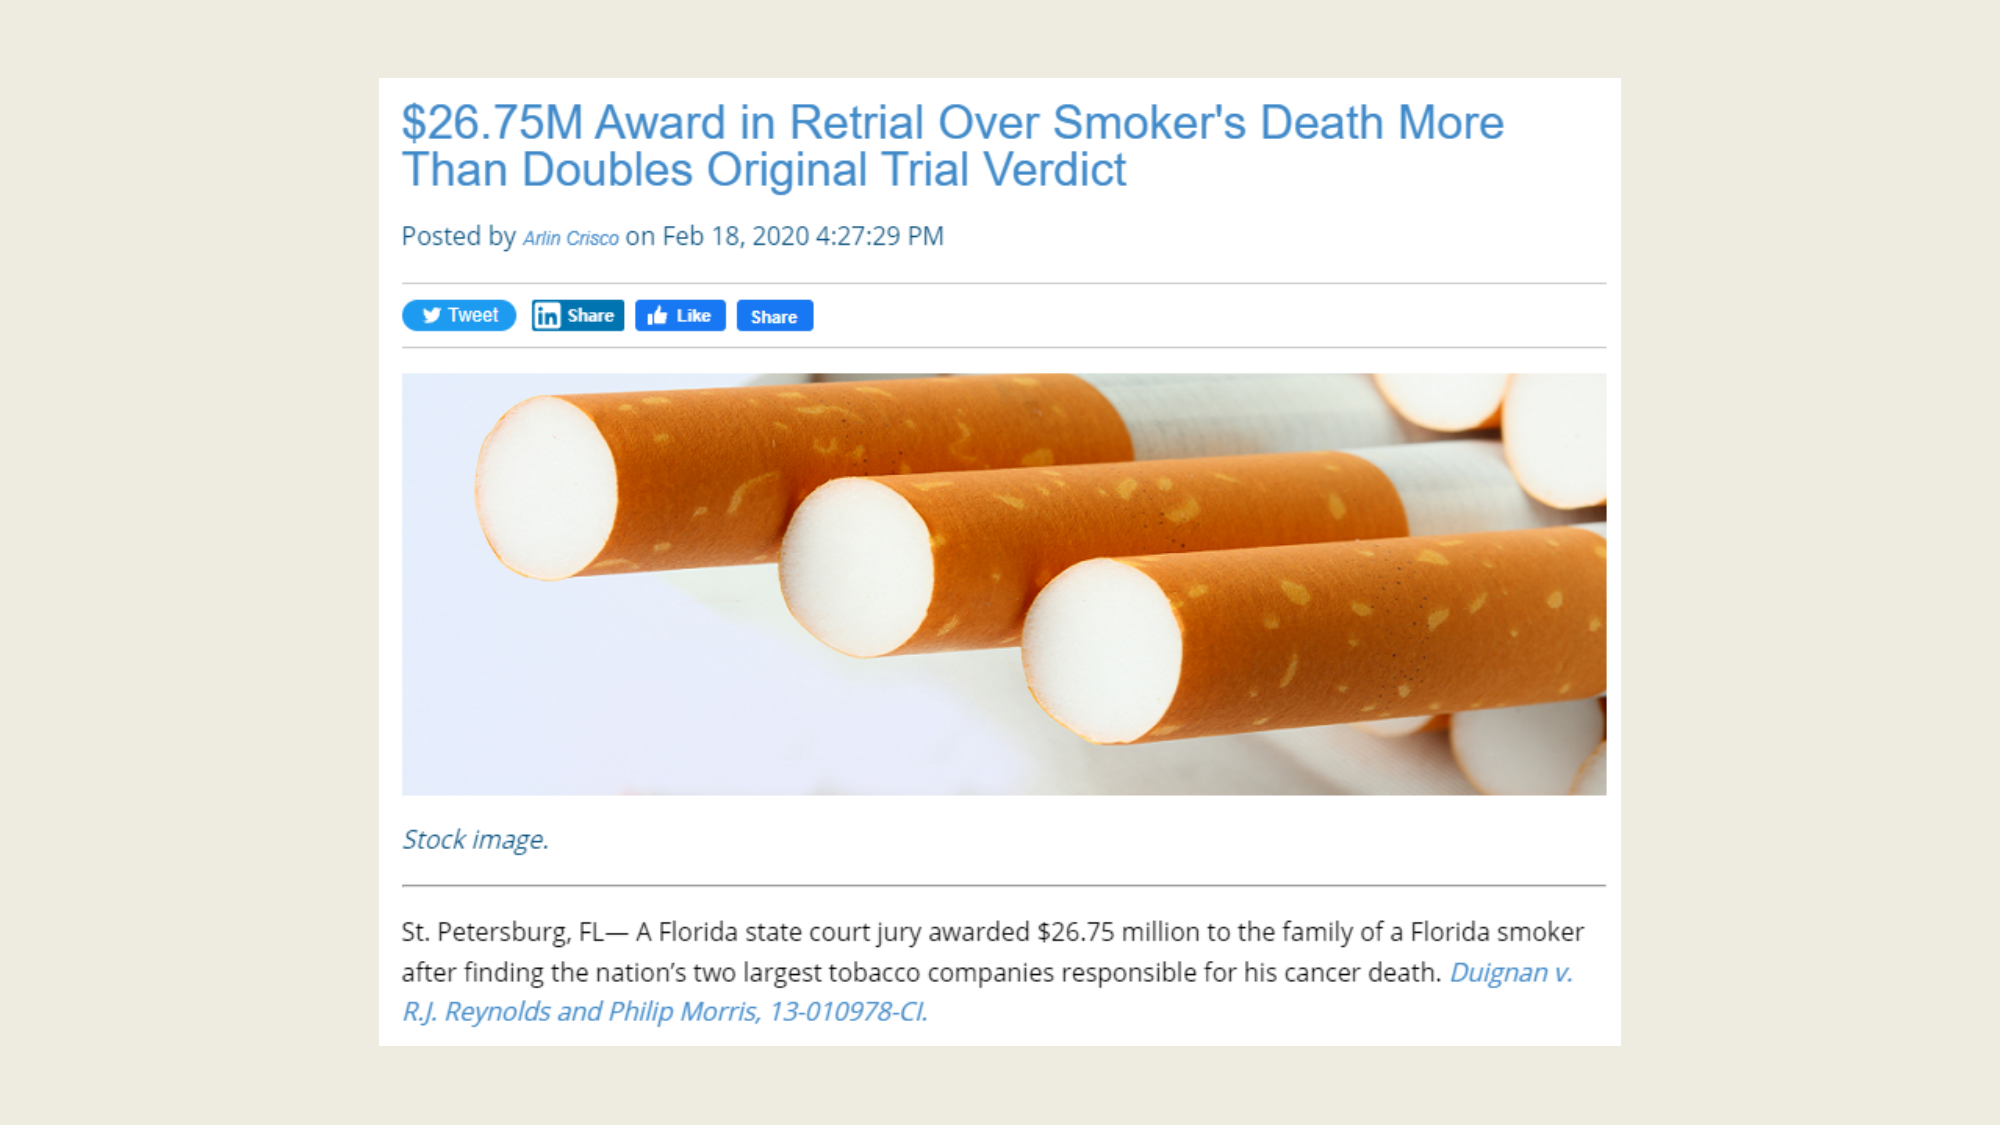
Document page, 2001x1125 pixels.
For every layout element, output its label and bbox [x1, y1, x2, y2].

picture [379, 78, 1621, 1047]
